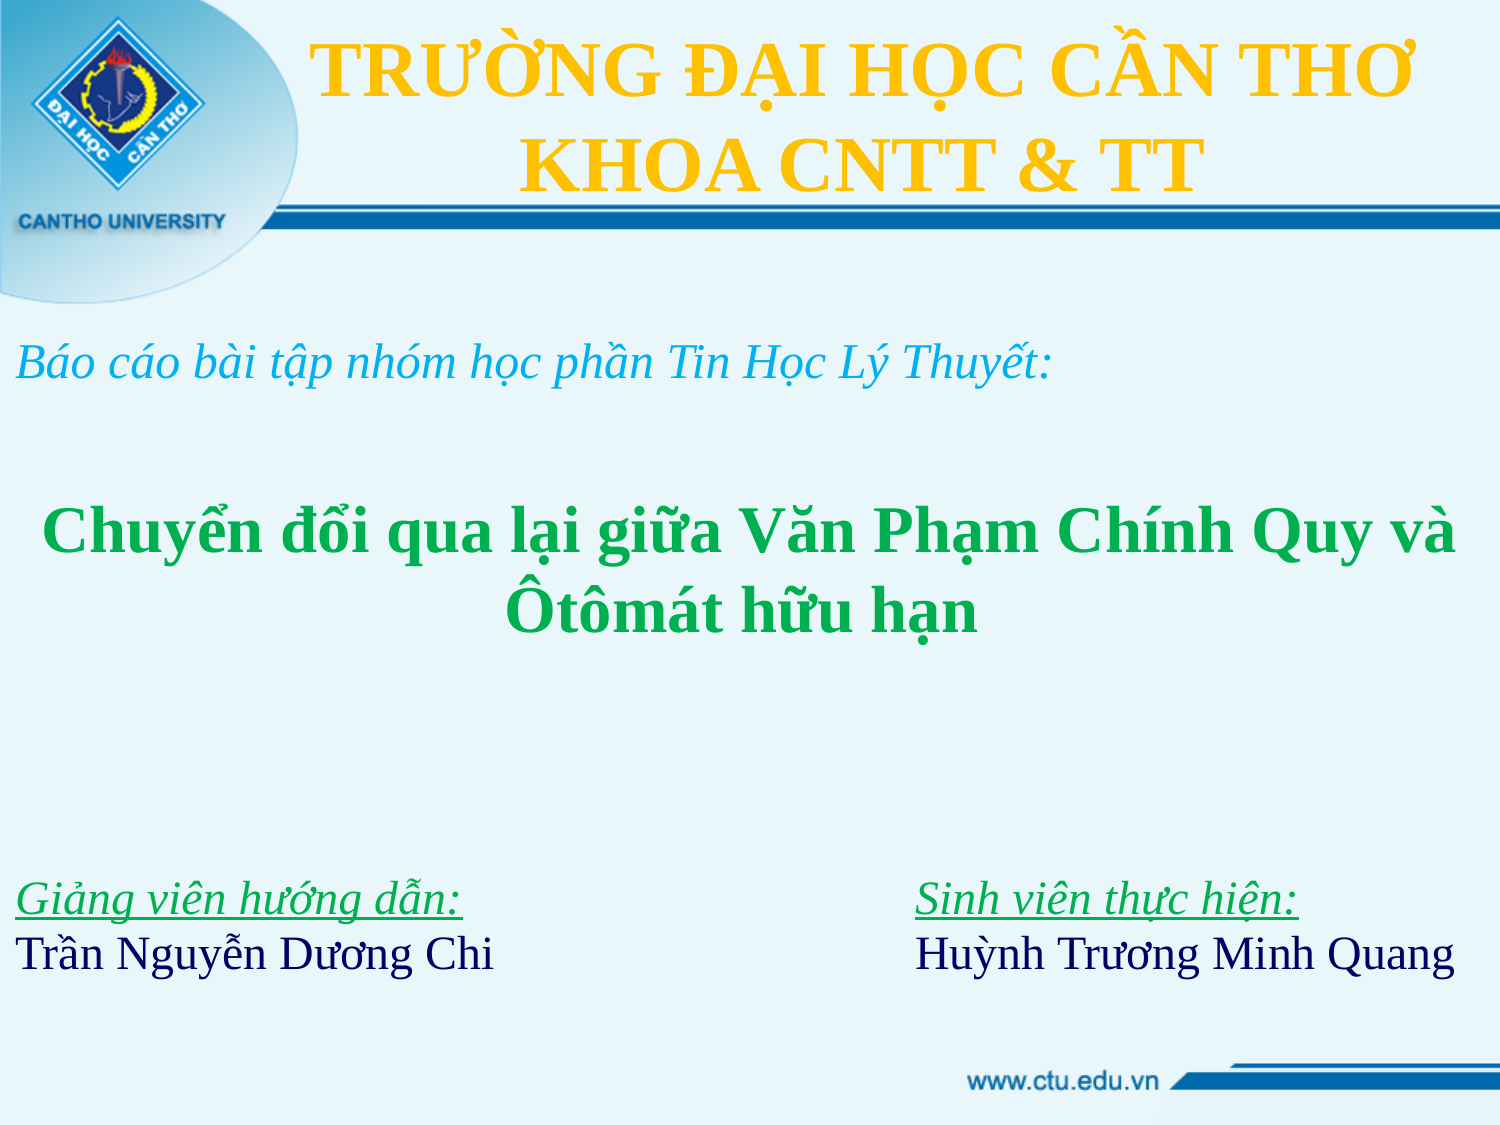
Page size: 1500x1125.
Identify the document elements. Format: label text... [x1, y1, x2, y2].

picture [0, 0, 1500, 262]
title TRƯỜNG ĐẠI HỌC CẦN THƠ KHOA CNTT & TT [187, 0, 1500, 226]
subtitle Báo cáo bài tập nhóm học phần Tin Học Lý Thuyết: Chuyển đổi qua lại giữa Văn Phạm Chính Quy và Ôtômát hữu hạn Giảng viên hướng dẫn: Sinh viên thực hiện: Trần Nguyễn Dương Chi Huỳnh Trương Minh Quang [0, 262, 1500, 1125]
